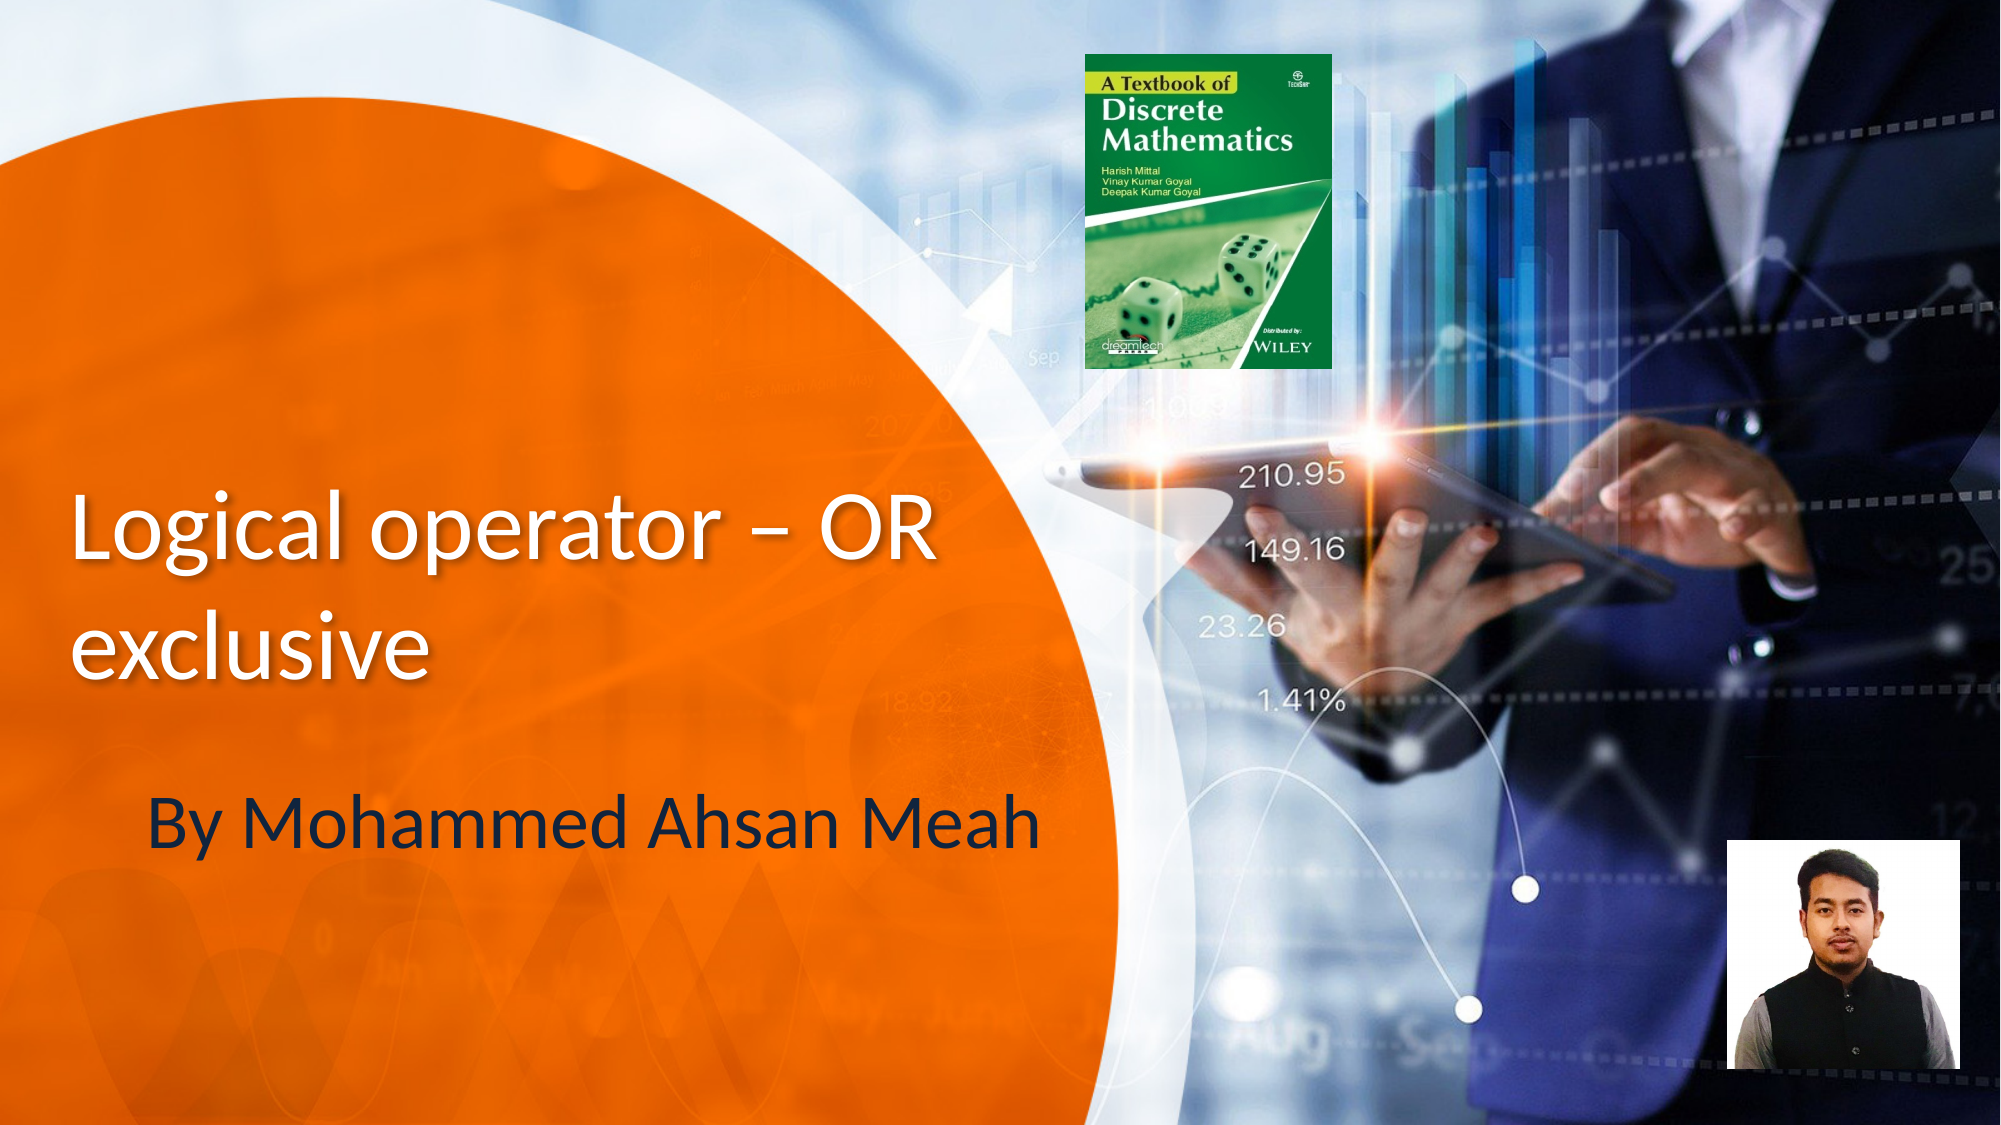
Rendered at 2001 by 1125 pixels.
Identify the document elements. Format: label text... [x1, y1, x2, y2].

picture [0, 0, 2001, 1125]
subtitle By Mohammed Ahsan Meah [131, 762, 1802, 930]
title Logical operator – OR exclusive [54, 395, 1114, 763]
